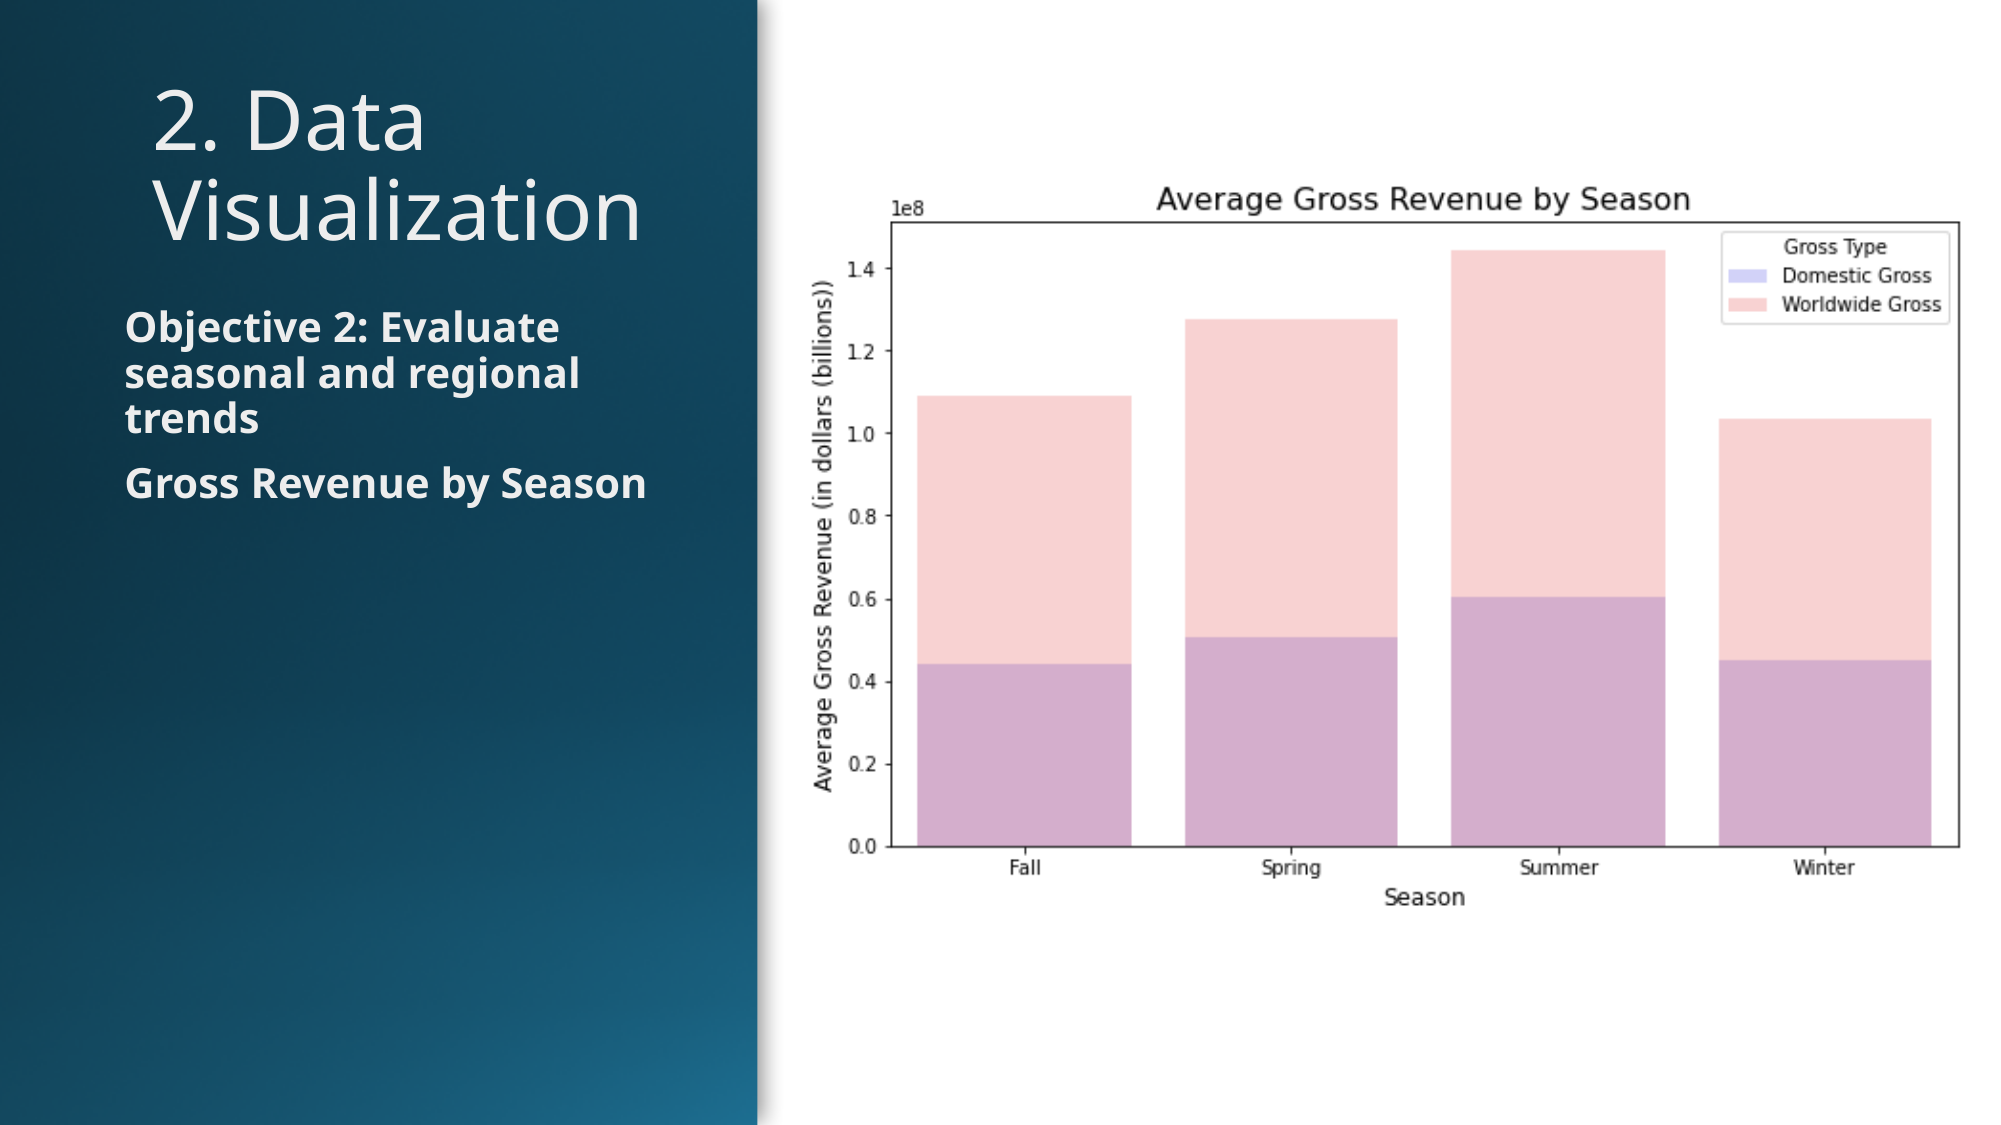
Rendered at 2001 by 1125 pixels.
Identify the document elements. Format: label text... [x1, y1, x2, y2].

text_box [778, 0, 2000, 1125]
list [800, 174, 1972, 925]
title 2. Data Visualization [137, 59, 701, 278]
list Objective 2: Evaluate seasonal and regional trends Gross Revenue by Season [109, 299, 702, 1014]
text_box [0, 0, 758, 1125]
